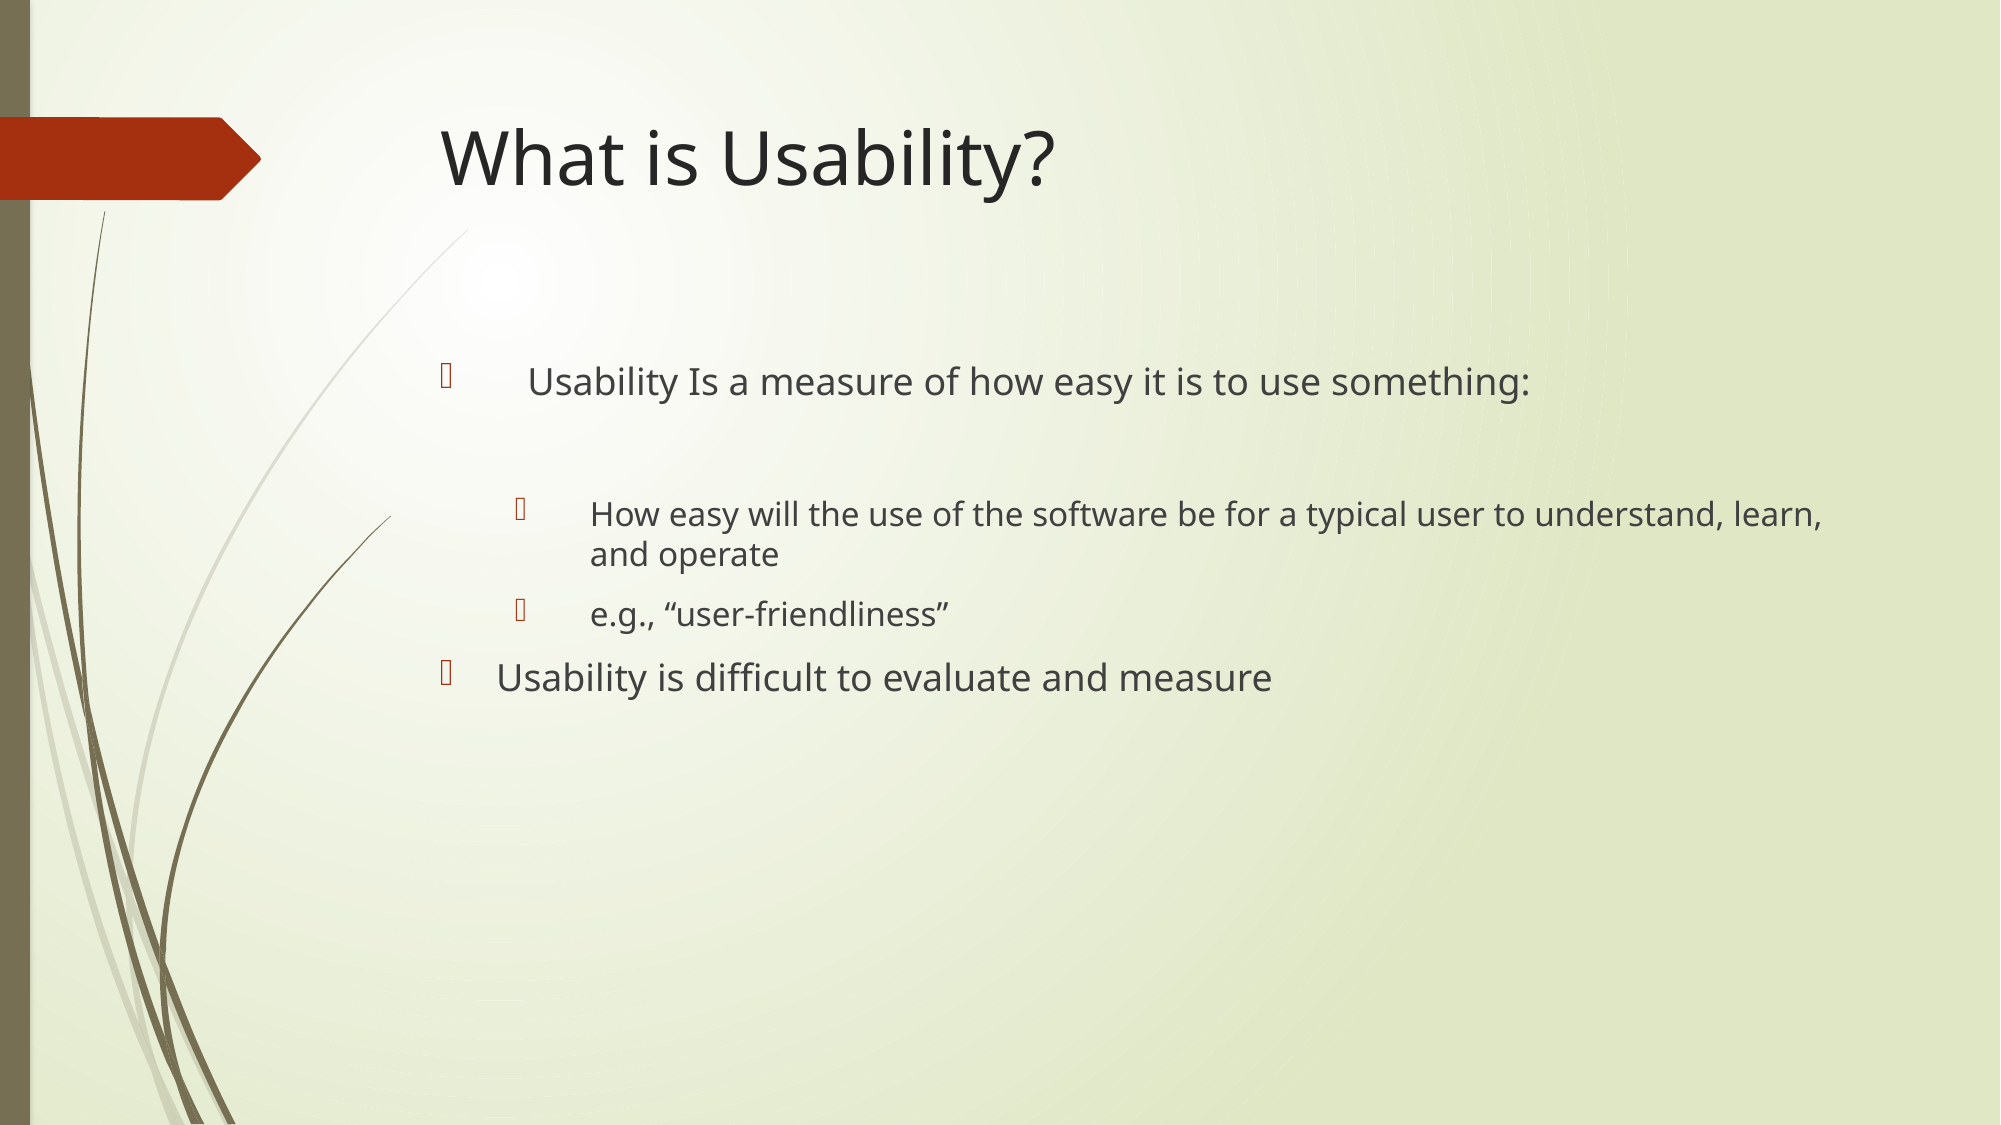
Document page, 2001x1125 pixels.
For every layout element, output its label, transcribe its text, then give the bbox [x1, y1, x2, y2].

title What is Usability? [425, 102, 1888, 313]
list Usability Is a measure of how easy it is to use something: How easy will the use of the software be for a typical user to understand, learn, and operate e.g., “user-friendliness” Usability is difficult to evaluate and measure [424, 350, 1888, 988]
